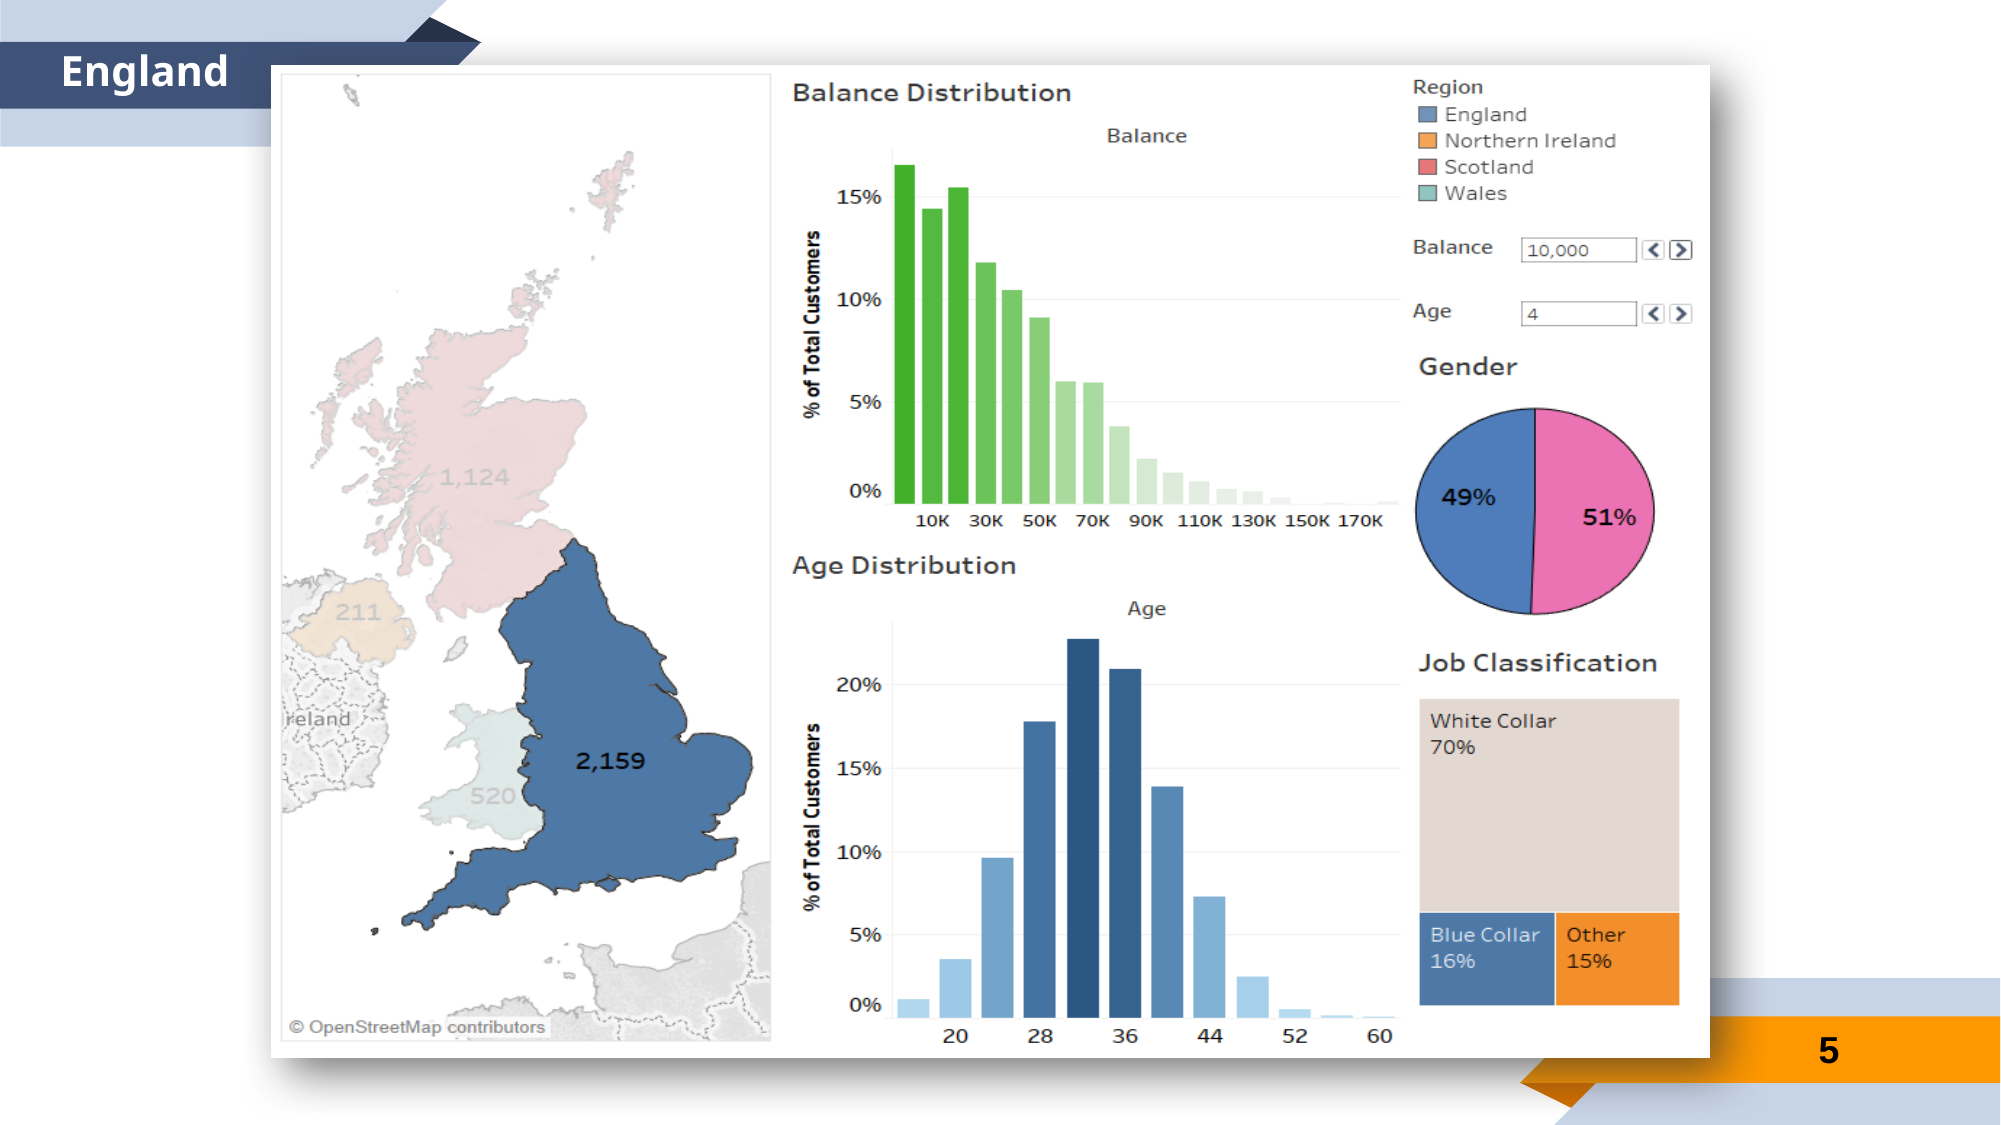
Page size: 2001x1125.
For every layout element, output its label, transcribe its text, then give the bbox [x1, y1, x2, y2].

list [271, 65, 1710, 1059]
slide_number 5 [1666, 1014, 1992, 1084]
title England [0, 32, 291, 109]
